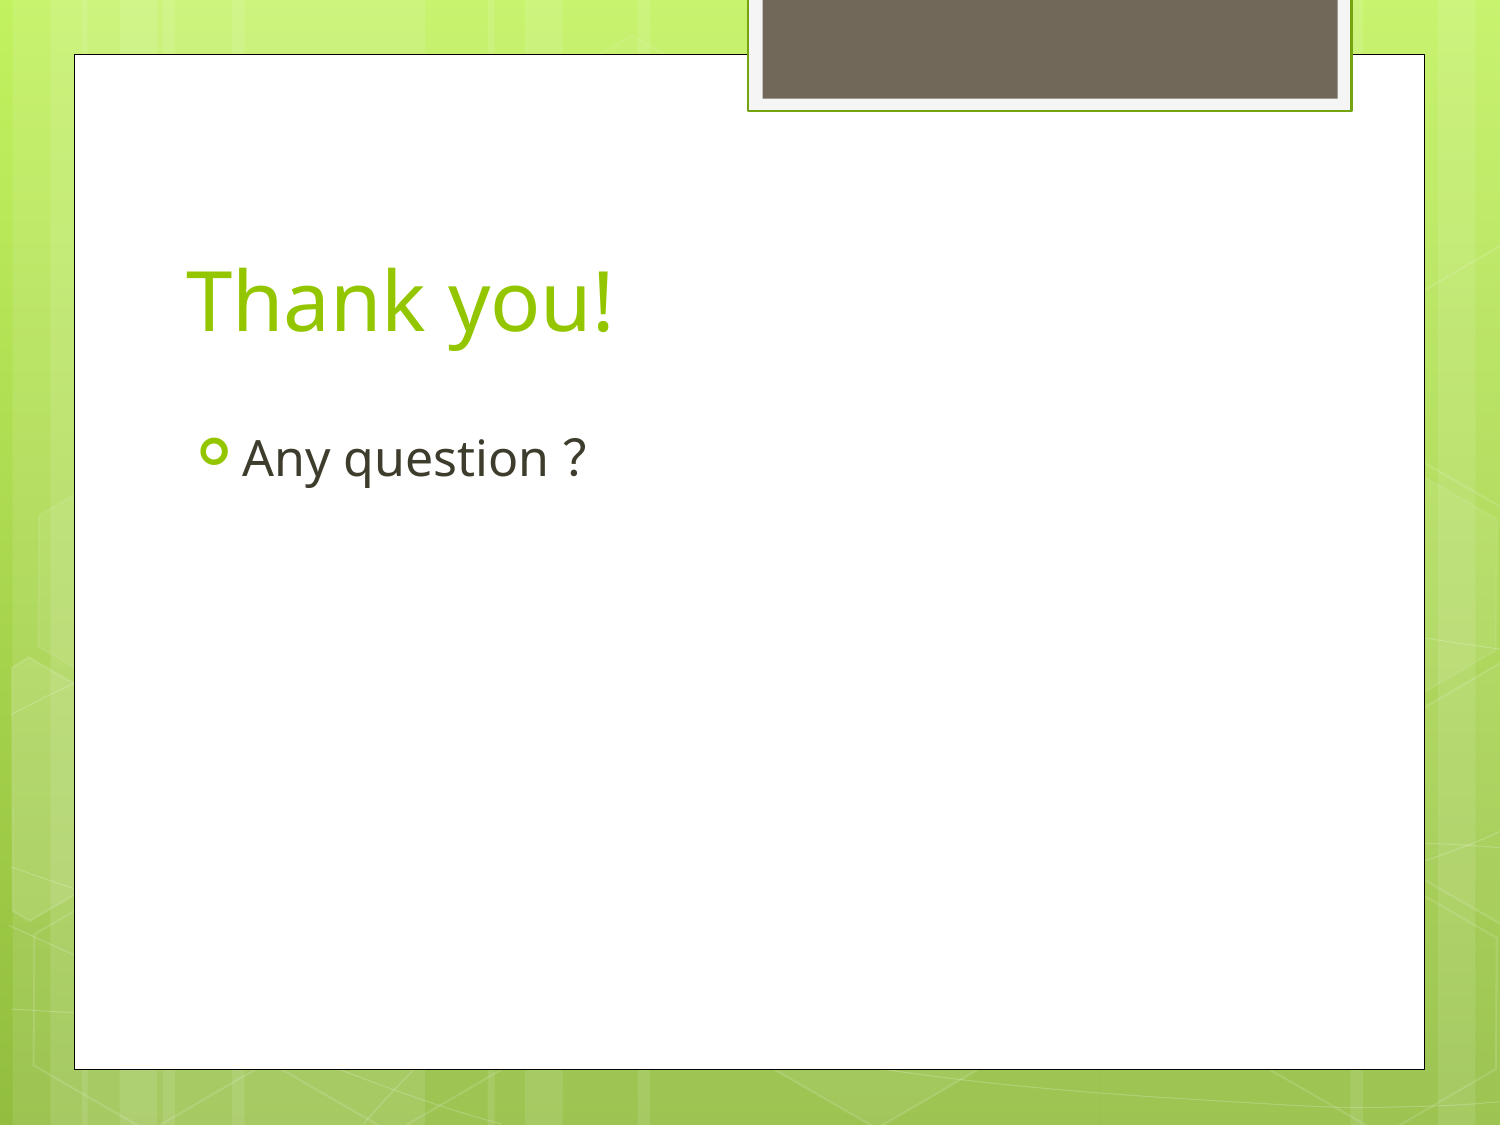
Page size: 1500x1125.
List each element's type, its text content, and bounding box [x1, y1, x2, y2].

list Any question？ [171, 419, 1283, 995]
title Thank you! [171, 168, 1324, 357]
